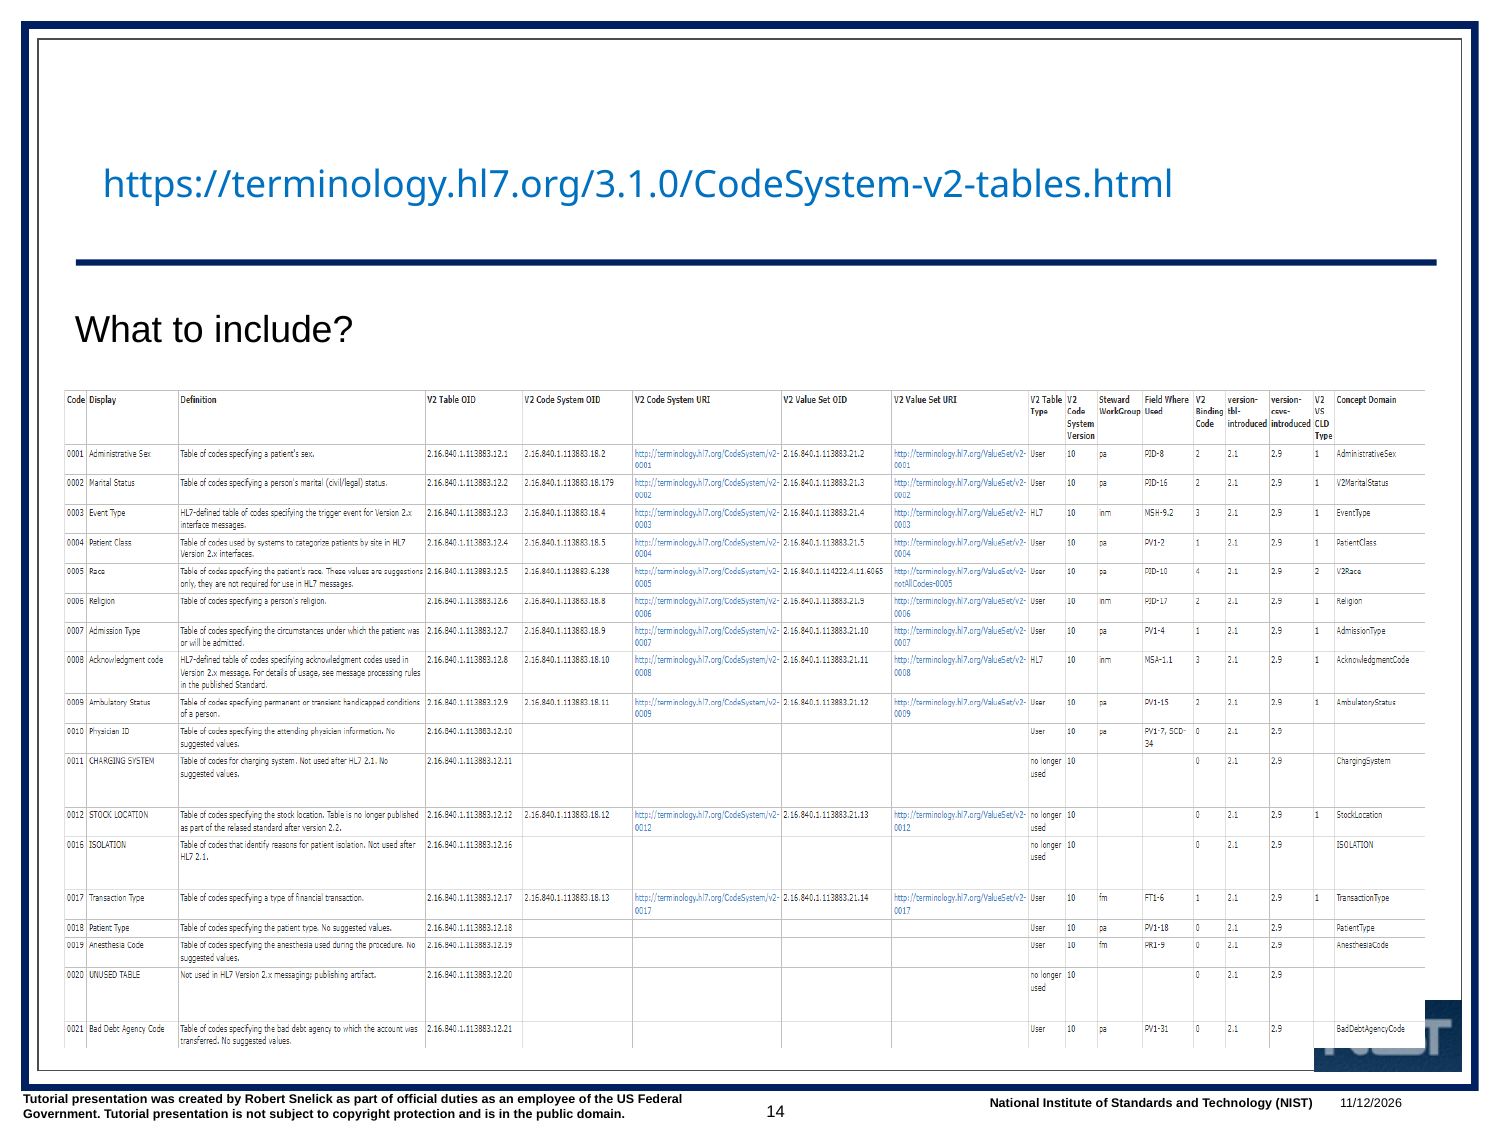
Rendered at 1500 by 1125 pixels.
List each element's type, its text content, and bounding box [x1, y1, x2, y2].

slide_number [1324, 1087, 1463, 1113]
title https://terminology.hl7.org/3.1.0/CodeSystem-v2-tables.html [87, 77, 1426, 213]
slide_number 14 [712, 1071, 801, 1125]
text_box What to include? [60, 297, 369, 358]
picture [62, 387, 1462, 1072]
